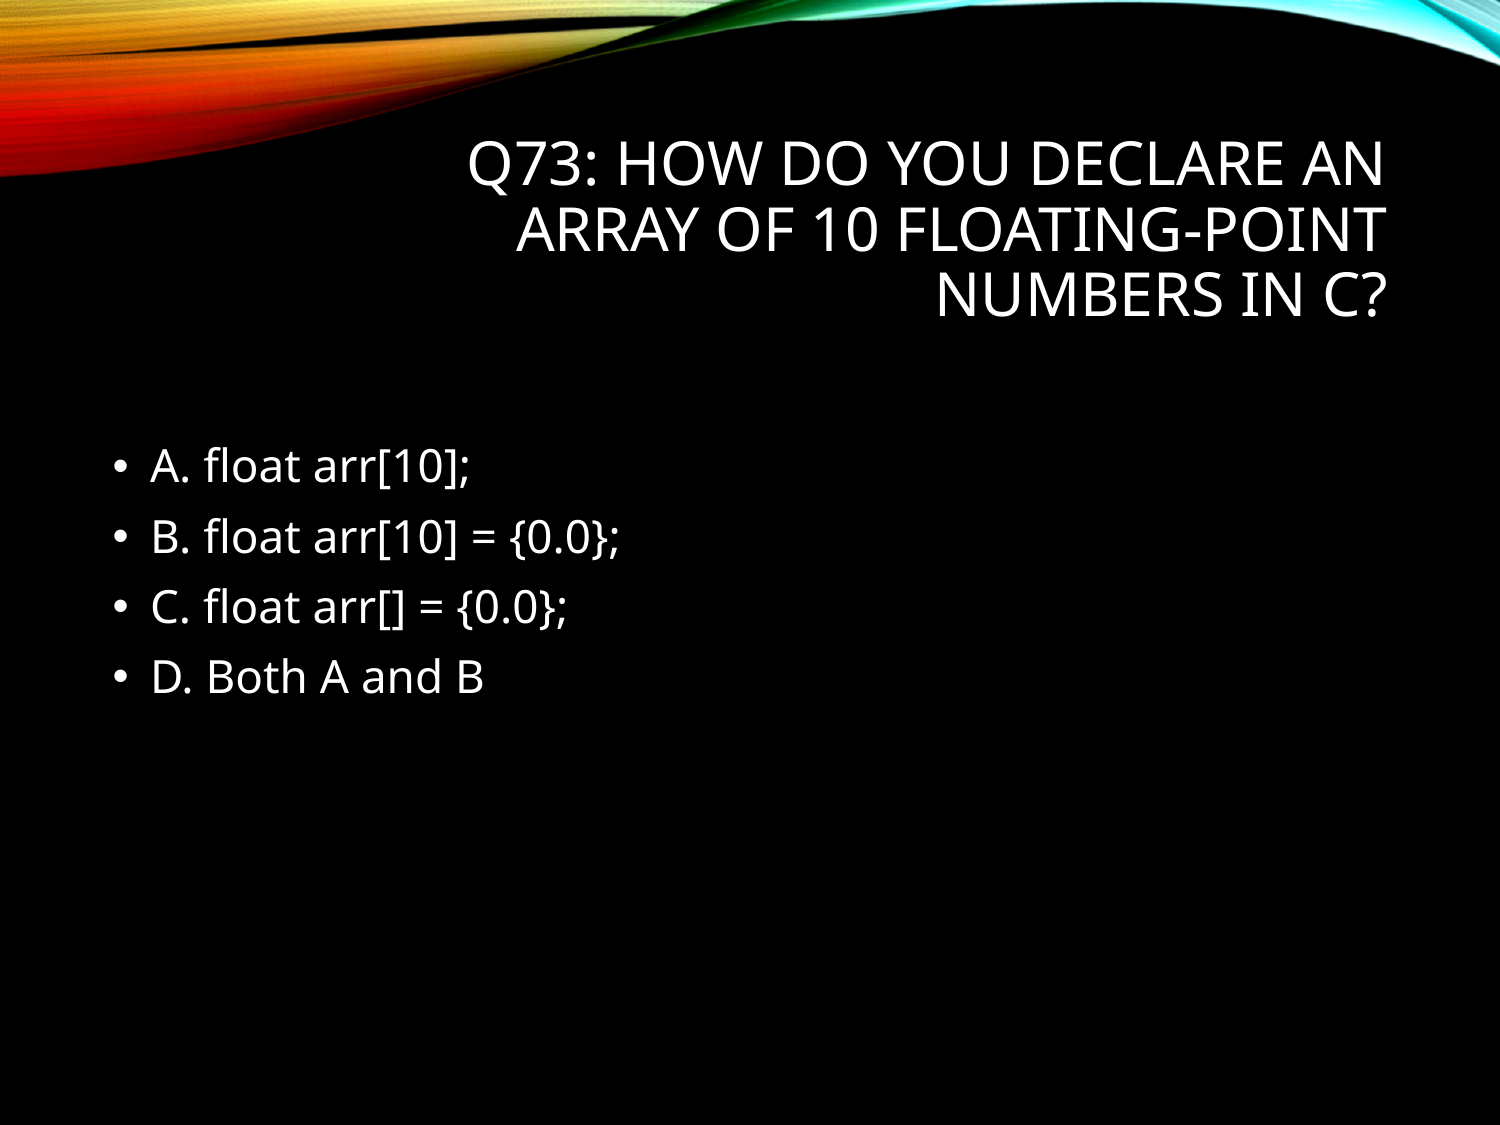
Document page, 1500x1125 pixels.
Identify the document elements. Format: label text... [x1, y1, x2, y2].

list A. float arr[10]; B. float arr[10] = {0.0}; C. float arr[] = {0.0}; D. Both A and B [97, 360, 1403, 1028]
picture [0, 0, 1500, 178]
title Q73: How do you declare an array of 10 floating-point numbers in C? [356, 125, 1403, 338]
